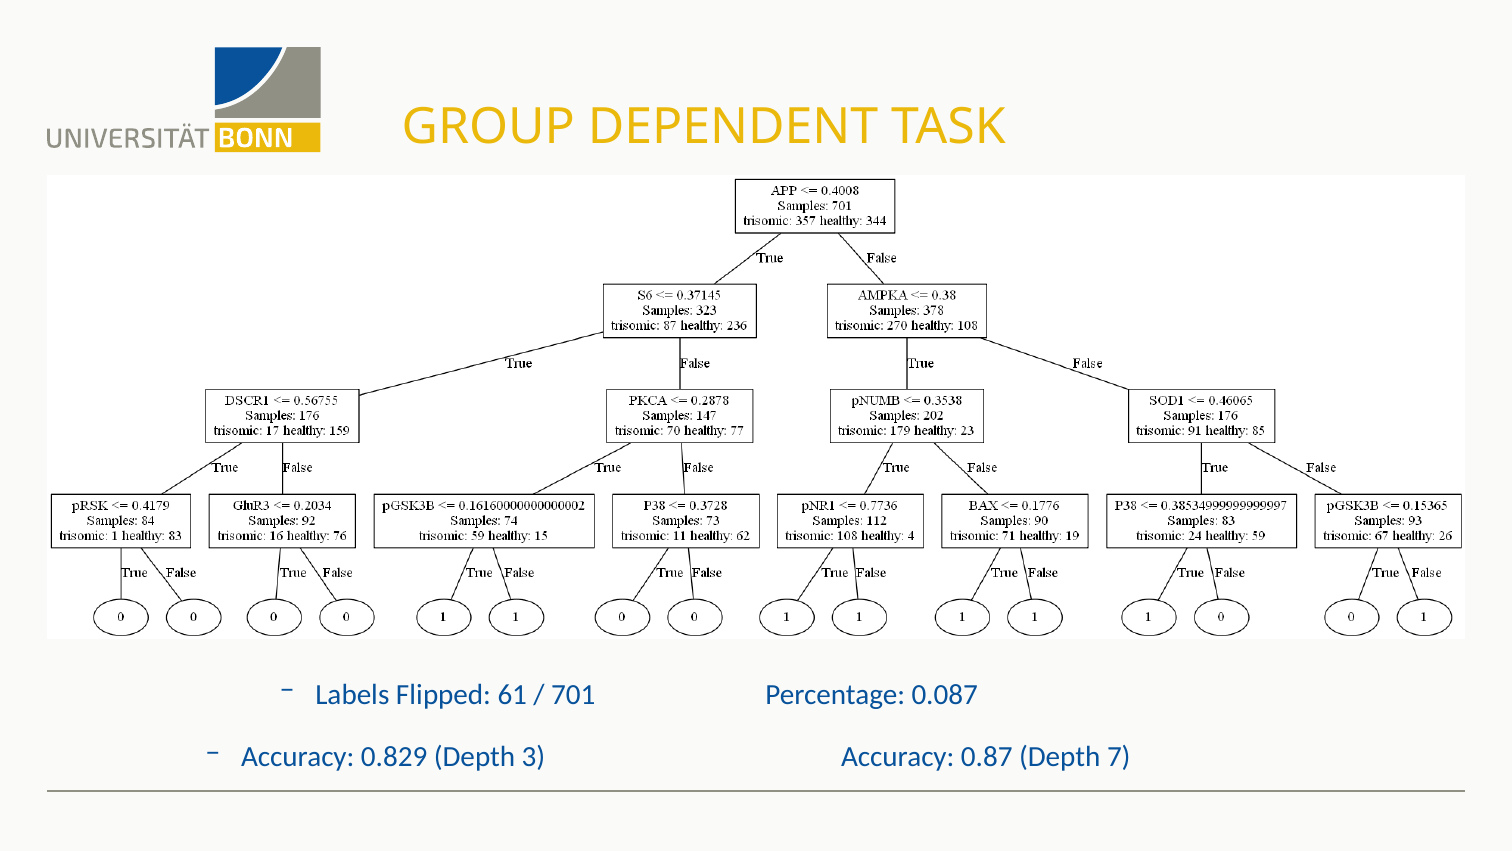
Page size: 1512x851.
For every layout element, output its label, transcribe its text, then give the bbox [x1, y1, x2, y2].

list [46, 175, 1465, 640]
text_box Labels Flipped: 61 / 701 Percentage: 0.087 [279, 675, 979, 711]
title Group dependent Task [401, 47, 1465, 154]
text_box Accuracy: 0.829 (Depth 3) Accuracy: 0.87 (Depth 7) [205, 737, 1131, 773]
